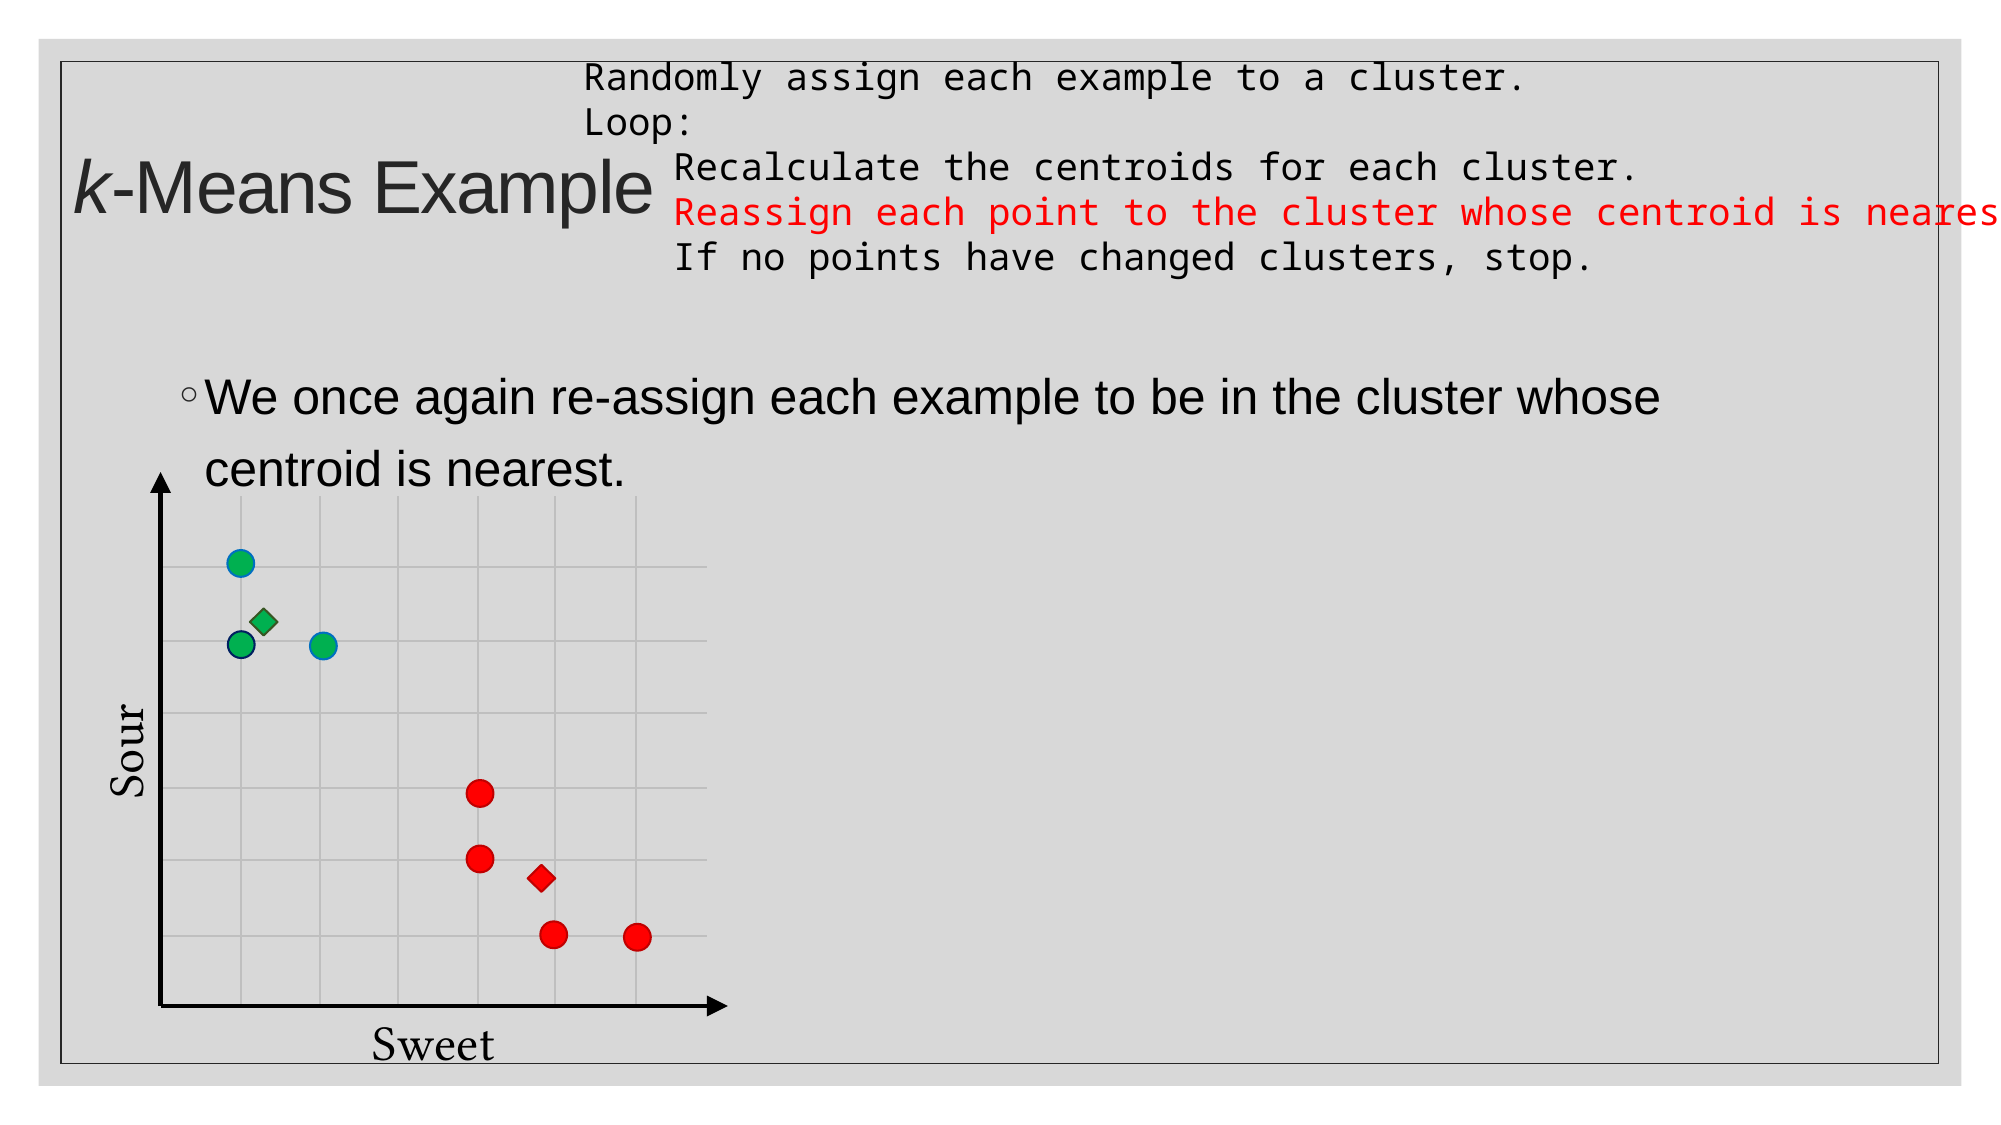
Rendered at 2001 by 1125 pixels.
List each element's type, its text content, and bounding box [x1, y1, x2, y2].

title k-Means Example [38, 76, 1689, 302]
text_box Randomly assign each example to a cluster. Loop: Recalculate the centroids for each cluster. Reassign each point to the cluster whose centroid is nearest. If no points have changed clusters, stop. [568, 45, 2000, 286]
list We once again re-assign each example to be in the cluster whose centroid is nearest. [159, 345, 1825, 977]
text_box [85, 471, 728, 1072]
